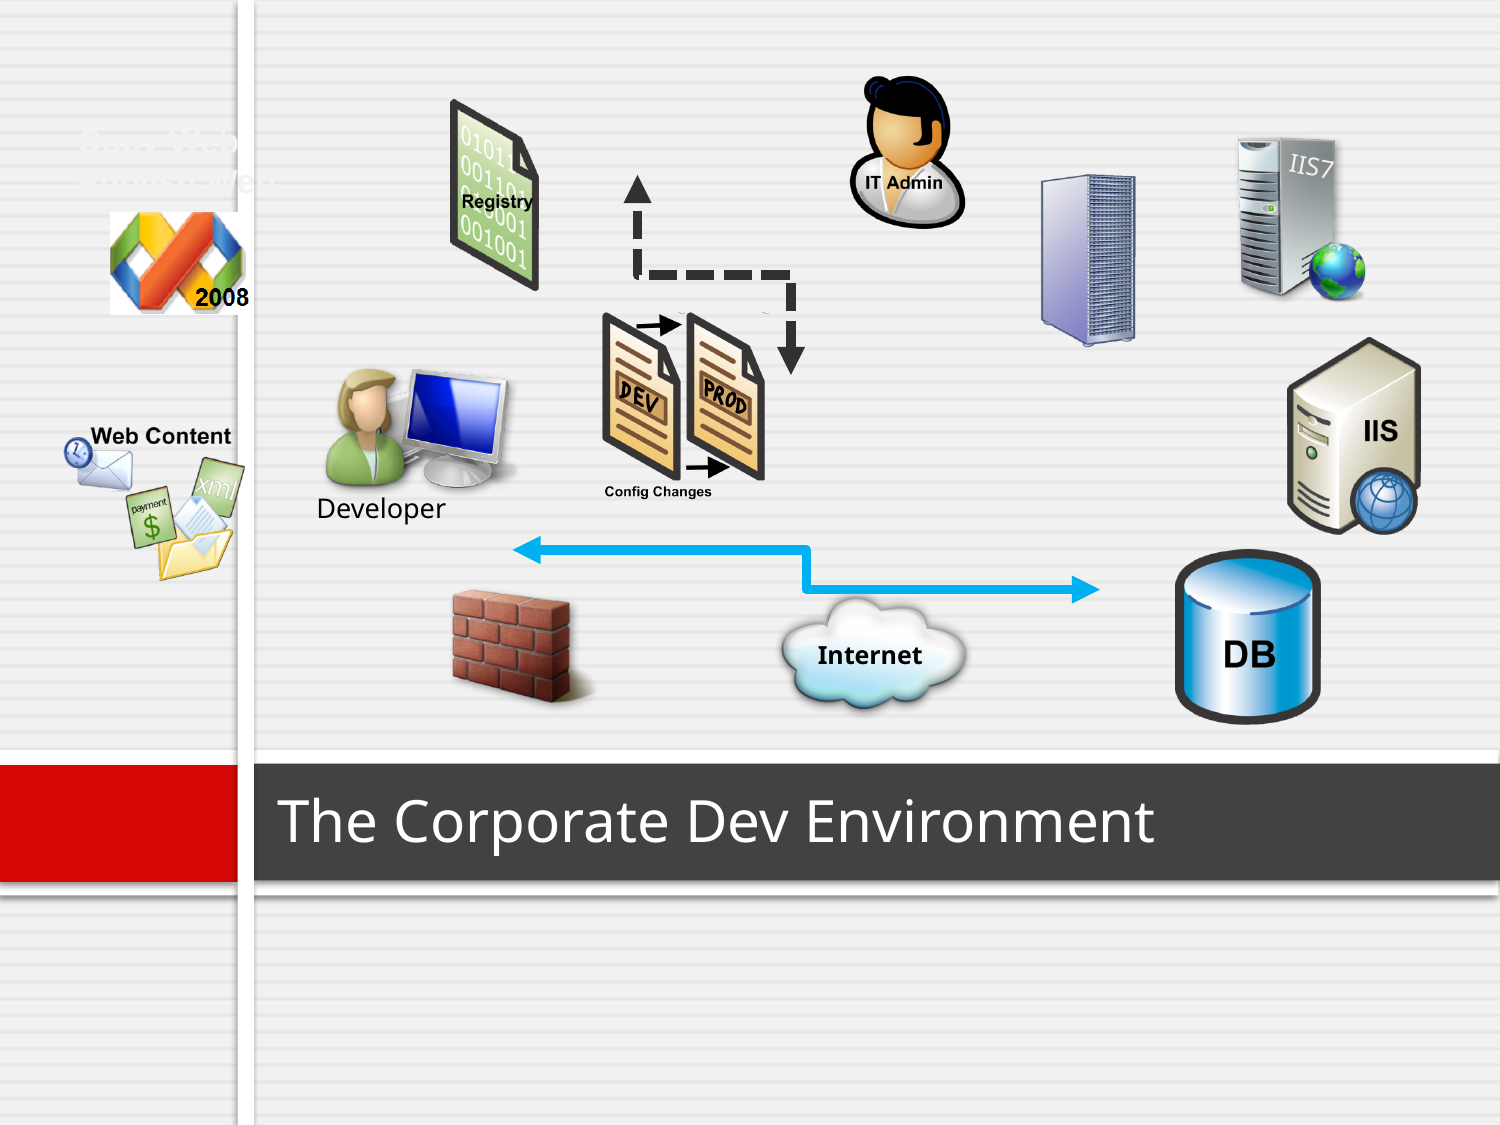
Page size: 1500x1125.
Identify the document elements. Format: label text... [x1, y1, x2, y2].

text_box Copy Web Publish Web [62, 112, 325, 247]
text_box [613, 197, 815, 352]
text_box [287, 337, 576, 532]
picture [599, 312, 769, 501]
picture [1174, 549, 1321, 726]
picture [110, 212, 249, 315]
picture [1287, 337, 1422, 535]
picture [62, 424, 246, 582]
title The Corporate Dev Environment [262, 762, 1463, 875]
picture [1037, 174, 1138, 348]
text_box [512, 549, 1101, 590]
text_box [774, 600, 973, 721]
picture [449, 587, 603, 734]
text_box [1237, 137, 1370, 305]
picture [449, 99, 540, 291]
picture [849, 74, 966, 231]
